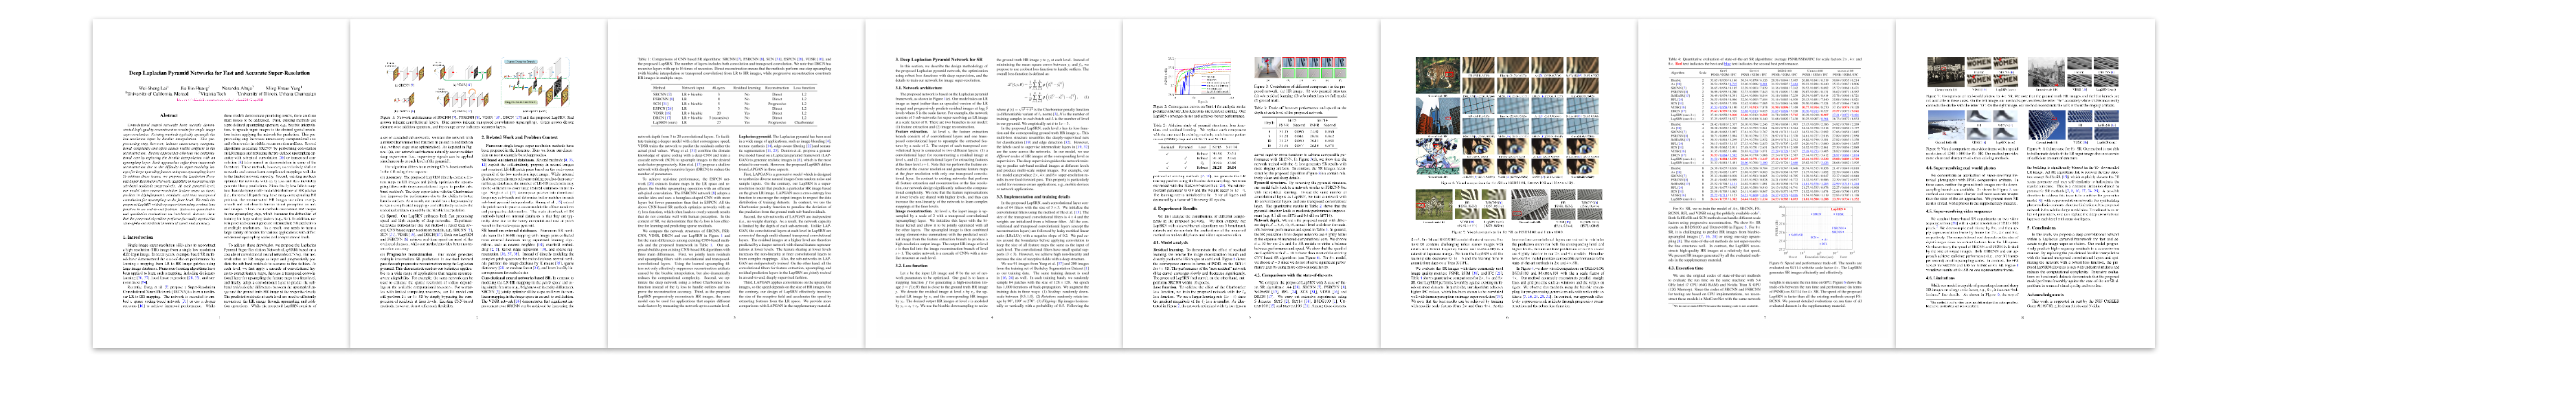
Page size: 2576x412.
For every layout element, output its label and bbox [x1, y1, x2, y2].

picture [102, 29, 342, 339]
picture [1648, 29, 1888, 339]
picture [1906, 29, 2145, 339]
picture [875, 29, 1115, 339]
picture [360, 29, 600, 339]
picture [618, 29, 857, 339]
picture [1133, 29, 1372, 339]
picture [1390, 29, 1630, 339]
